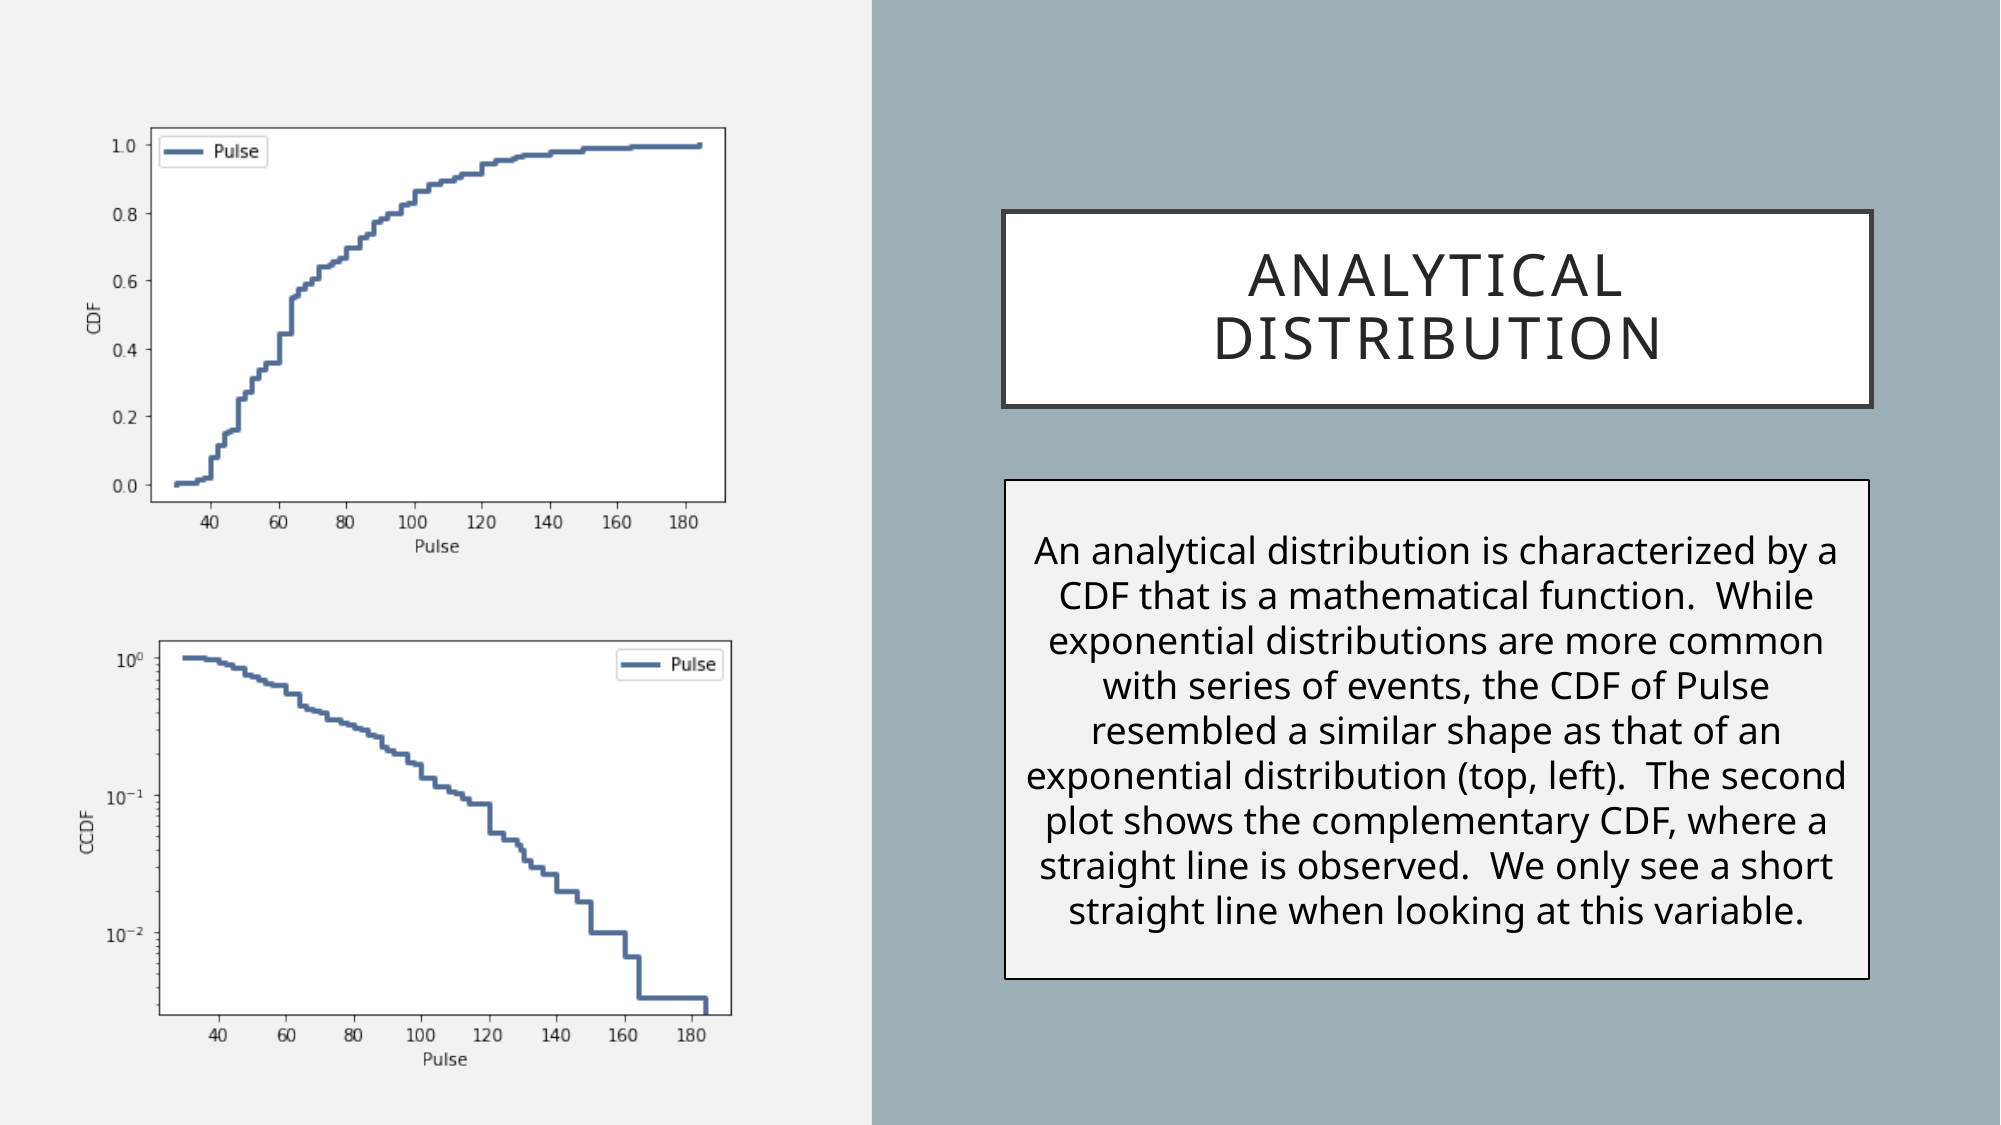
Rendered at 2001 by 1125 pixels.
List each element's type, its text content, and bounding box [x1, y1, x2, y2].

text_box [871, 0, 2000, 1125]
picture [75, 117, 737, 567]
picture [68, 630, 743, 1080]
text_box An analytical distribution is characterized by a CDF that is a mathematical function. While exponential distributions are more common with series of events, the CDF of Pulse resembled a similar shape as that of an exponential distribution (top, left). The second plot shows the complementary CDF, where a straight line is observed. We only see a short straight line when looking at this variable. [1004, 479, 1870, 980]
title Analytical distribution [1001, 209, 1874, 409]
